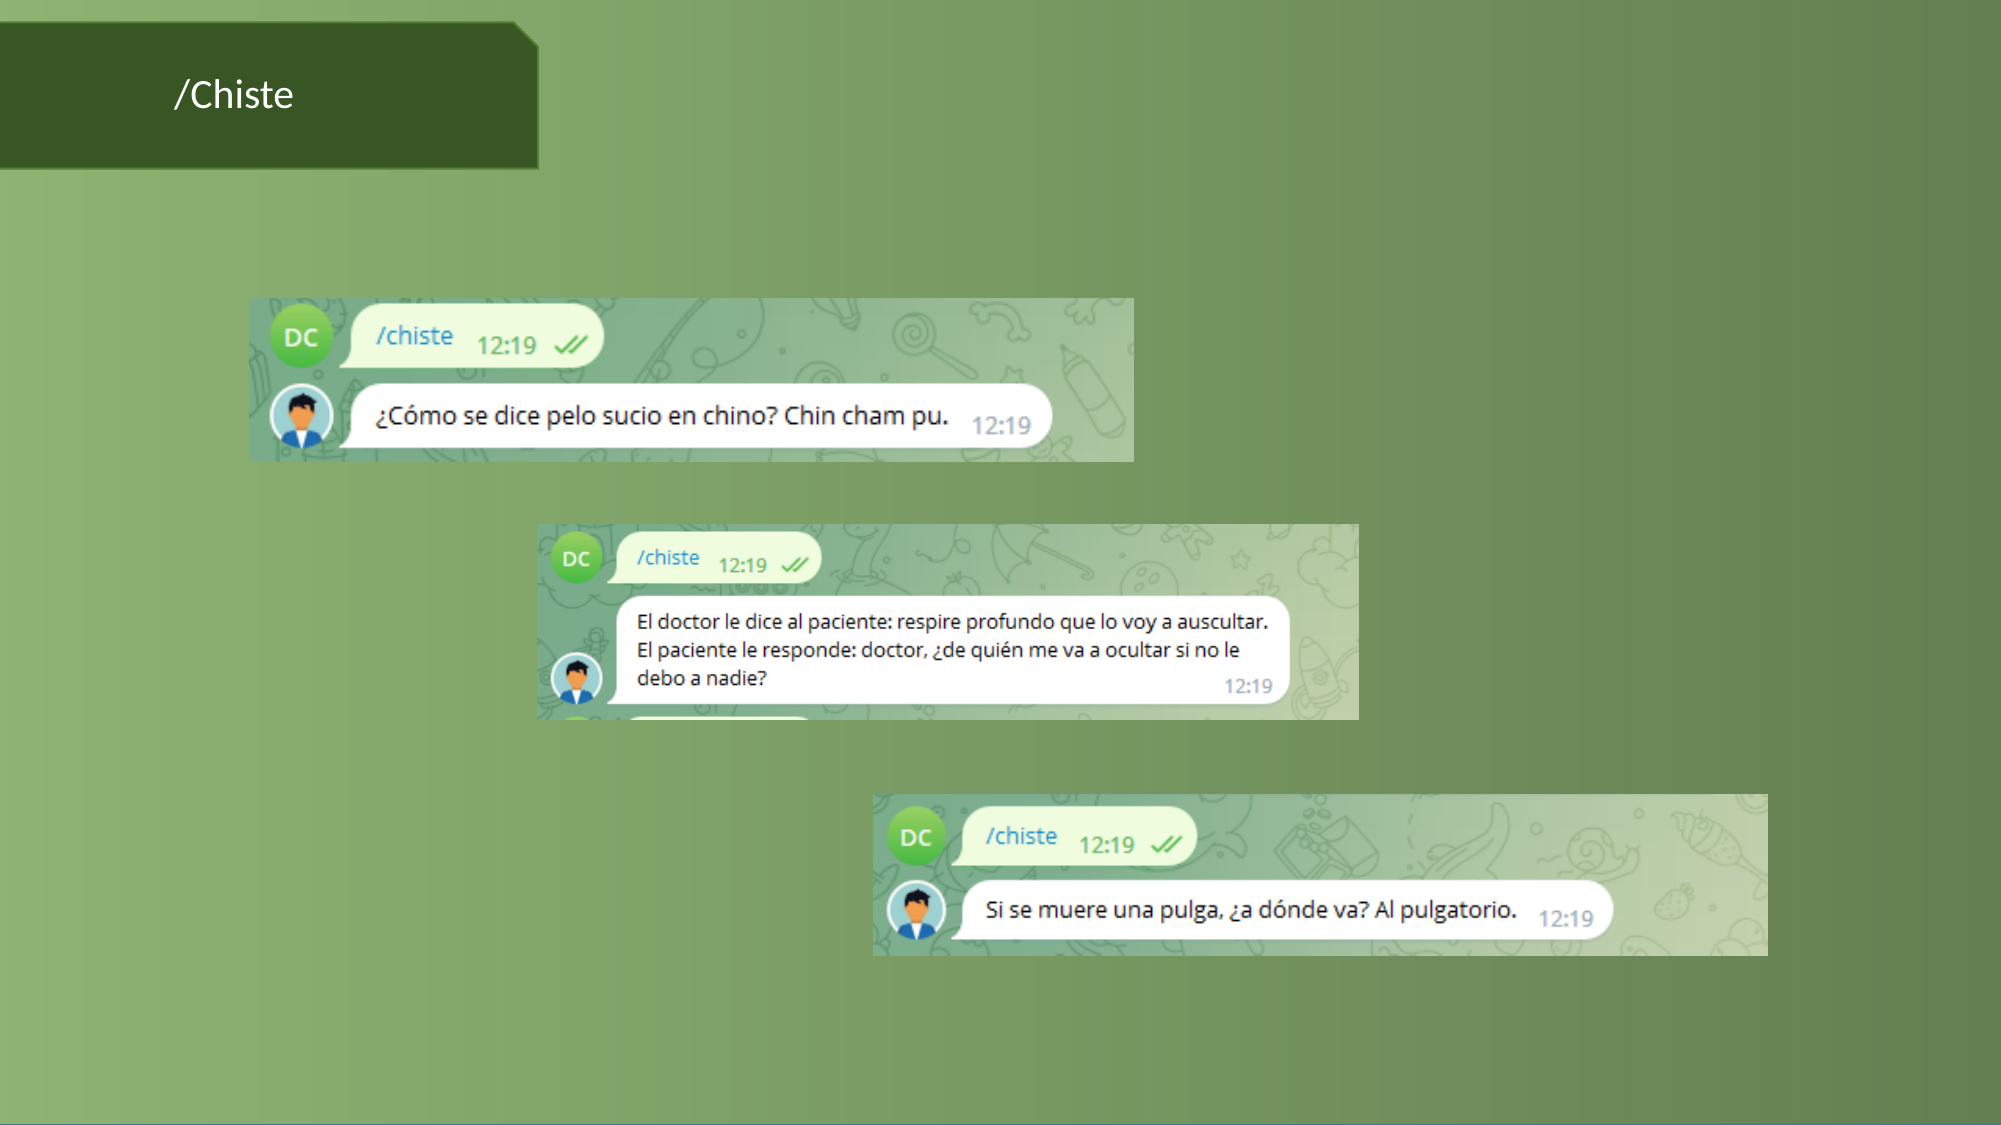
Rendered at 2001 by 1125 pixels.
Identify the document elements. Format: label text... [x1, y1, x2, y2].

text_box [0, 21, 539, 170]
picture [537, 524, 1359, 720]
picture [249, 298, 1135, 462]
picture [873, 794, 1768, 956]
text_box /Chiste [159, 58, 425, 124]
text_box [0, 0, 2000, 1125]
